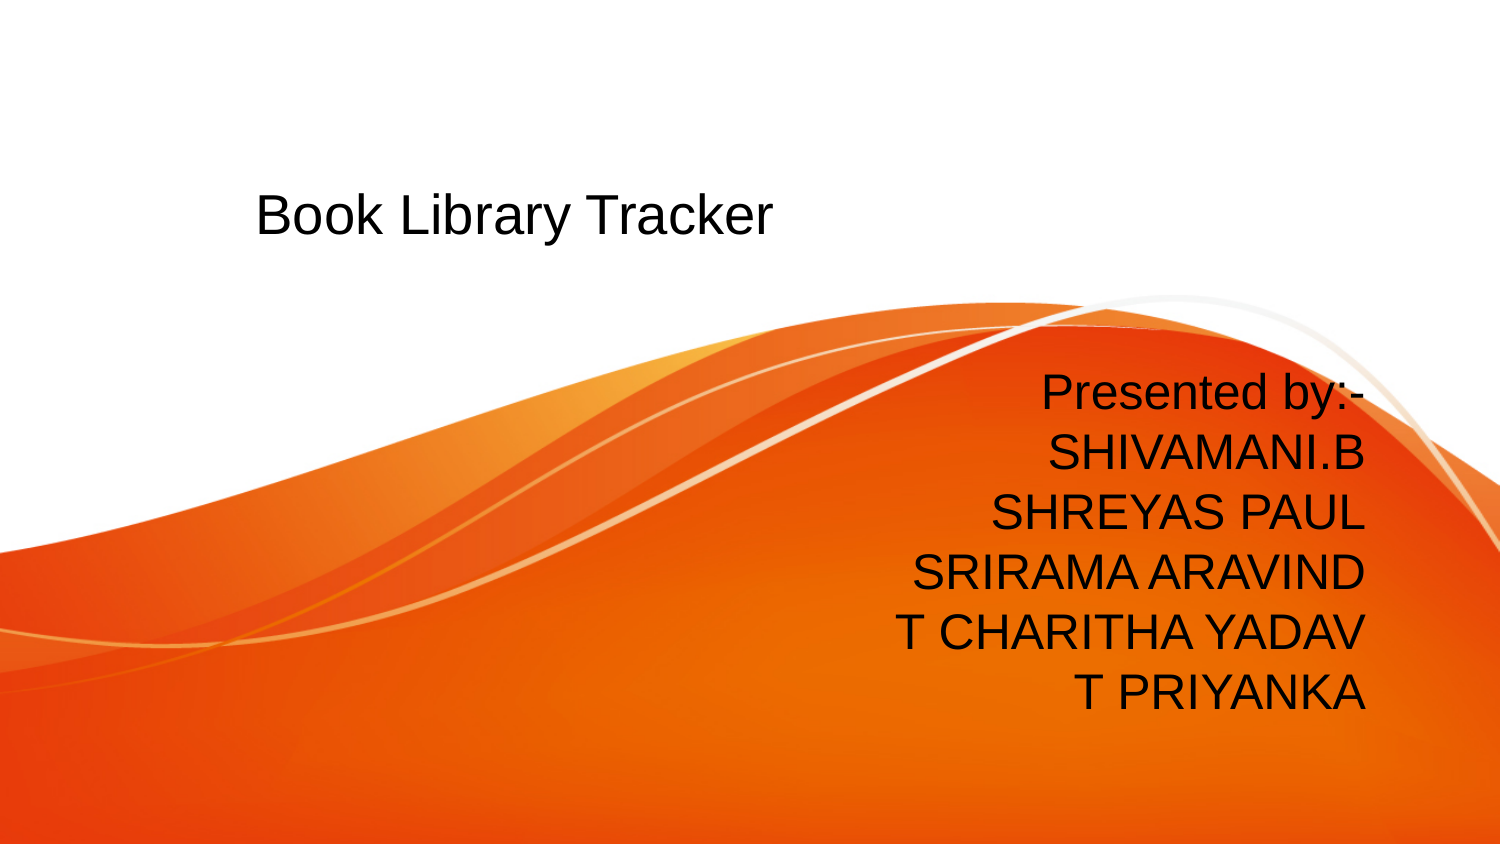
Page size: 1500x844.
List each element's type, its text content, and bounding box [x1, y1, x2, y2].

title Book Library Tracker [240, 33, 1426, 391]
picture [0, 32, 1500, 844]
subtitle Presented by:- SHIVAMANI.B SHREYAS PAUL SRIRAMA ARAVIND T CHARITHA YADAV T PRIYANKA [789, 391, 1382, 827]
